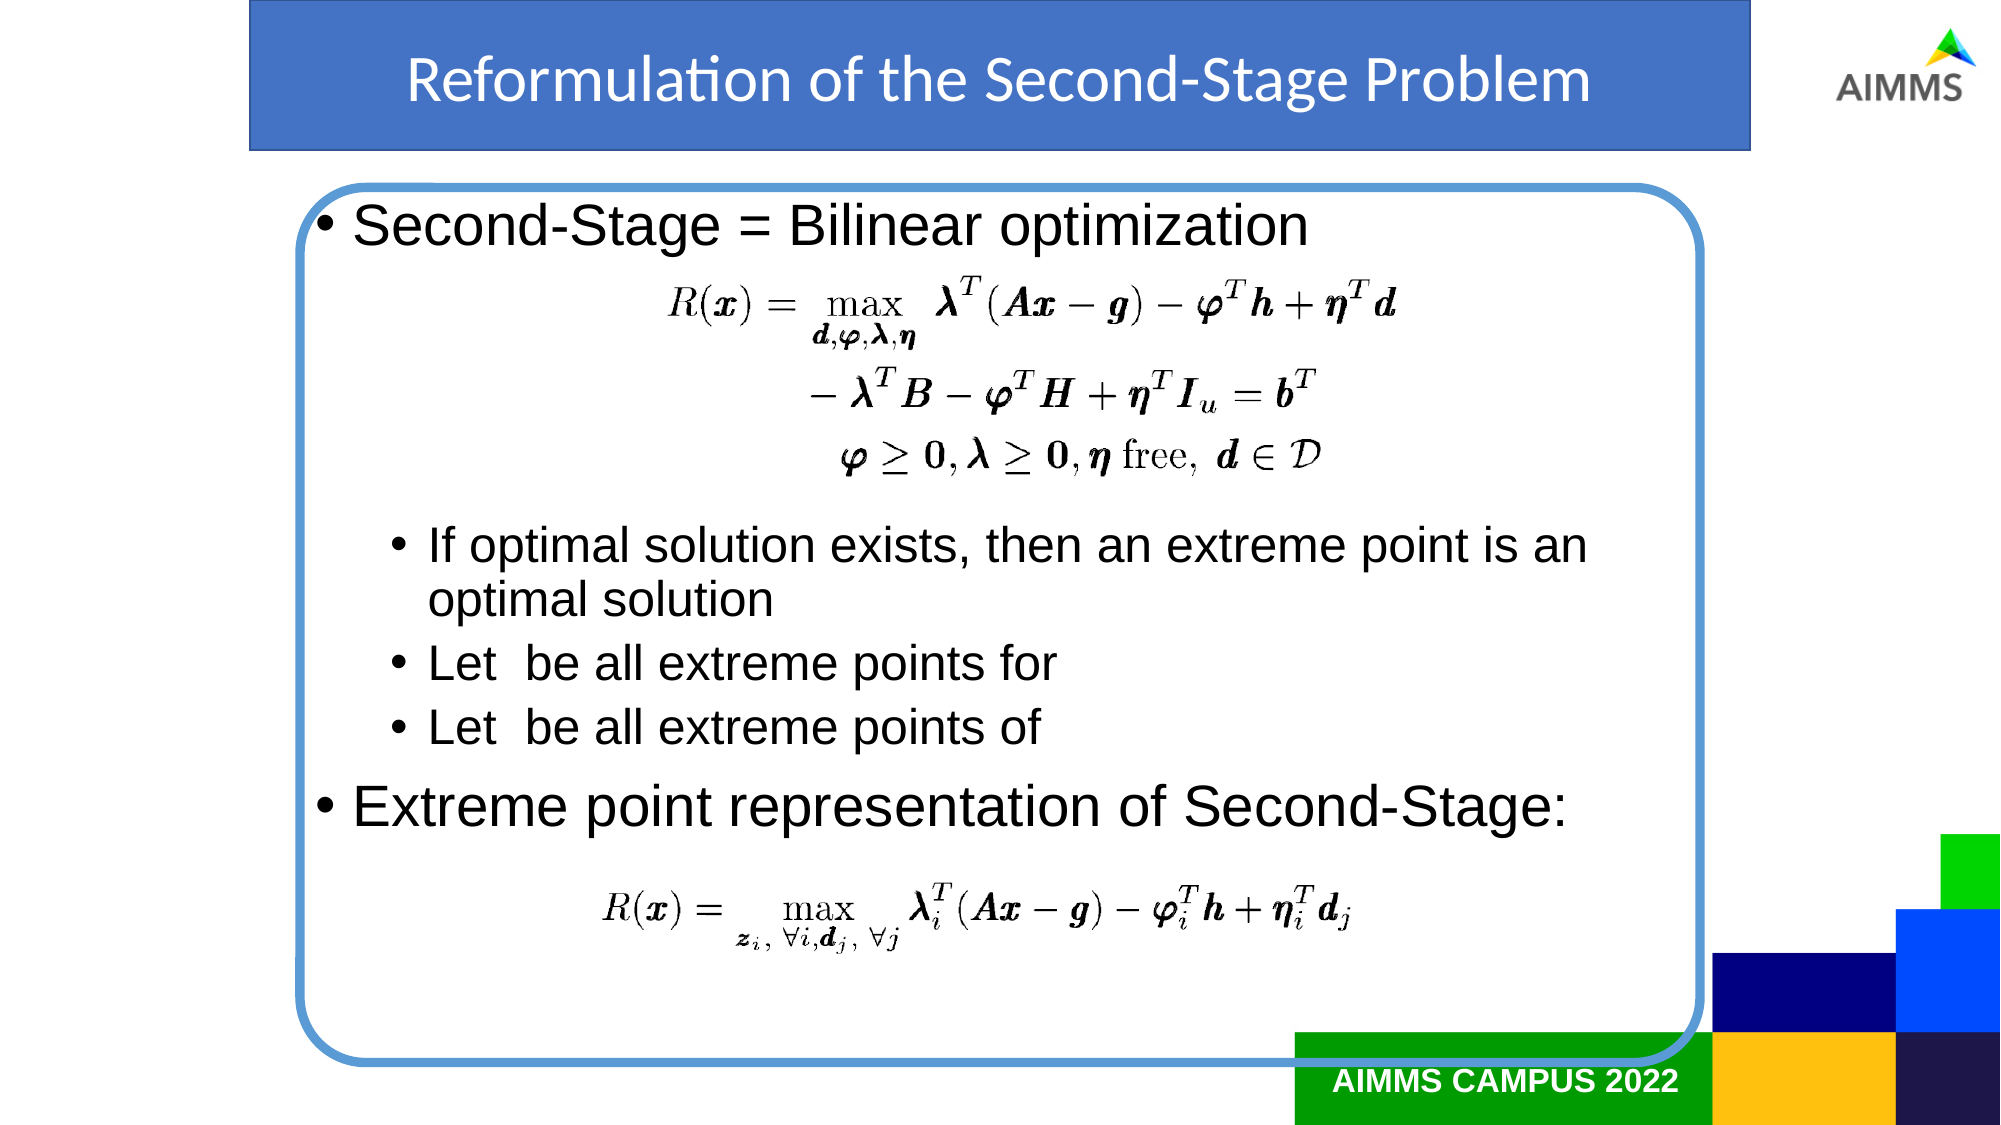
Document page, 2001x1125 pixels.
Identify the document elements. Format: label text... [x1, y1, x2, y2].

text_box [298, 186, 1702, 1064]
text_box Reformulation of the Second-Stage Problem [249, 0, 1751, 151]
picture [0, 0, 2000, 1125]
